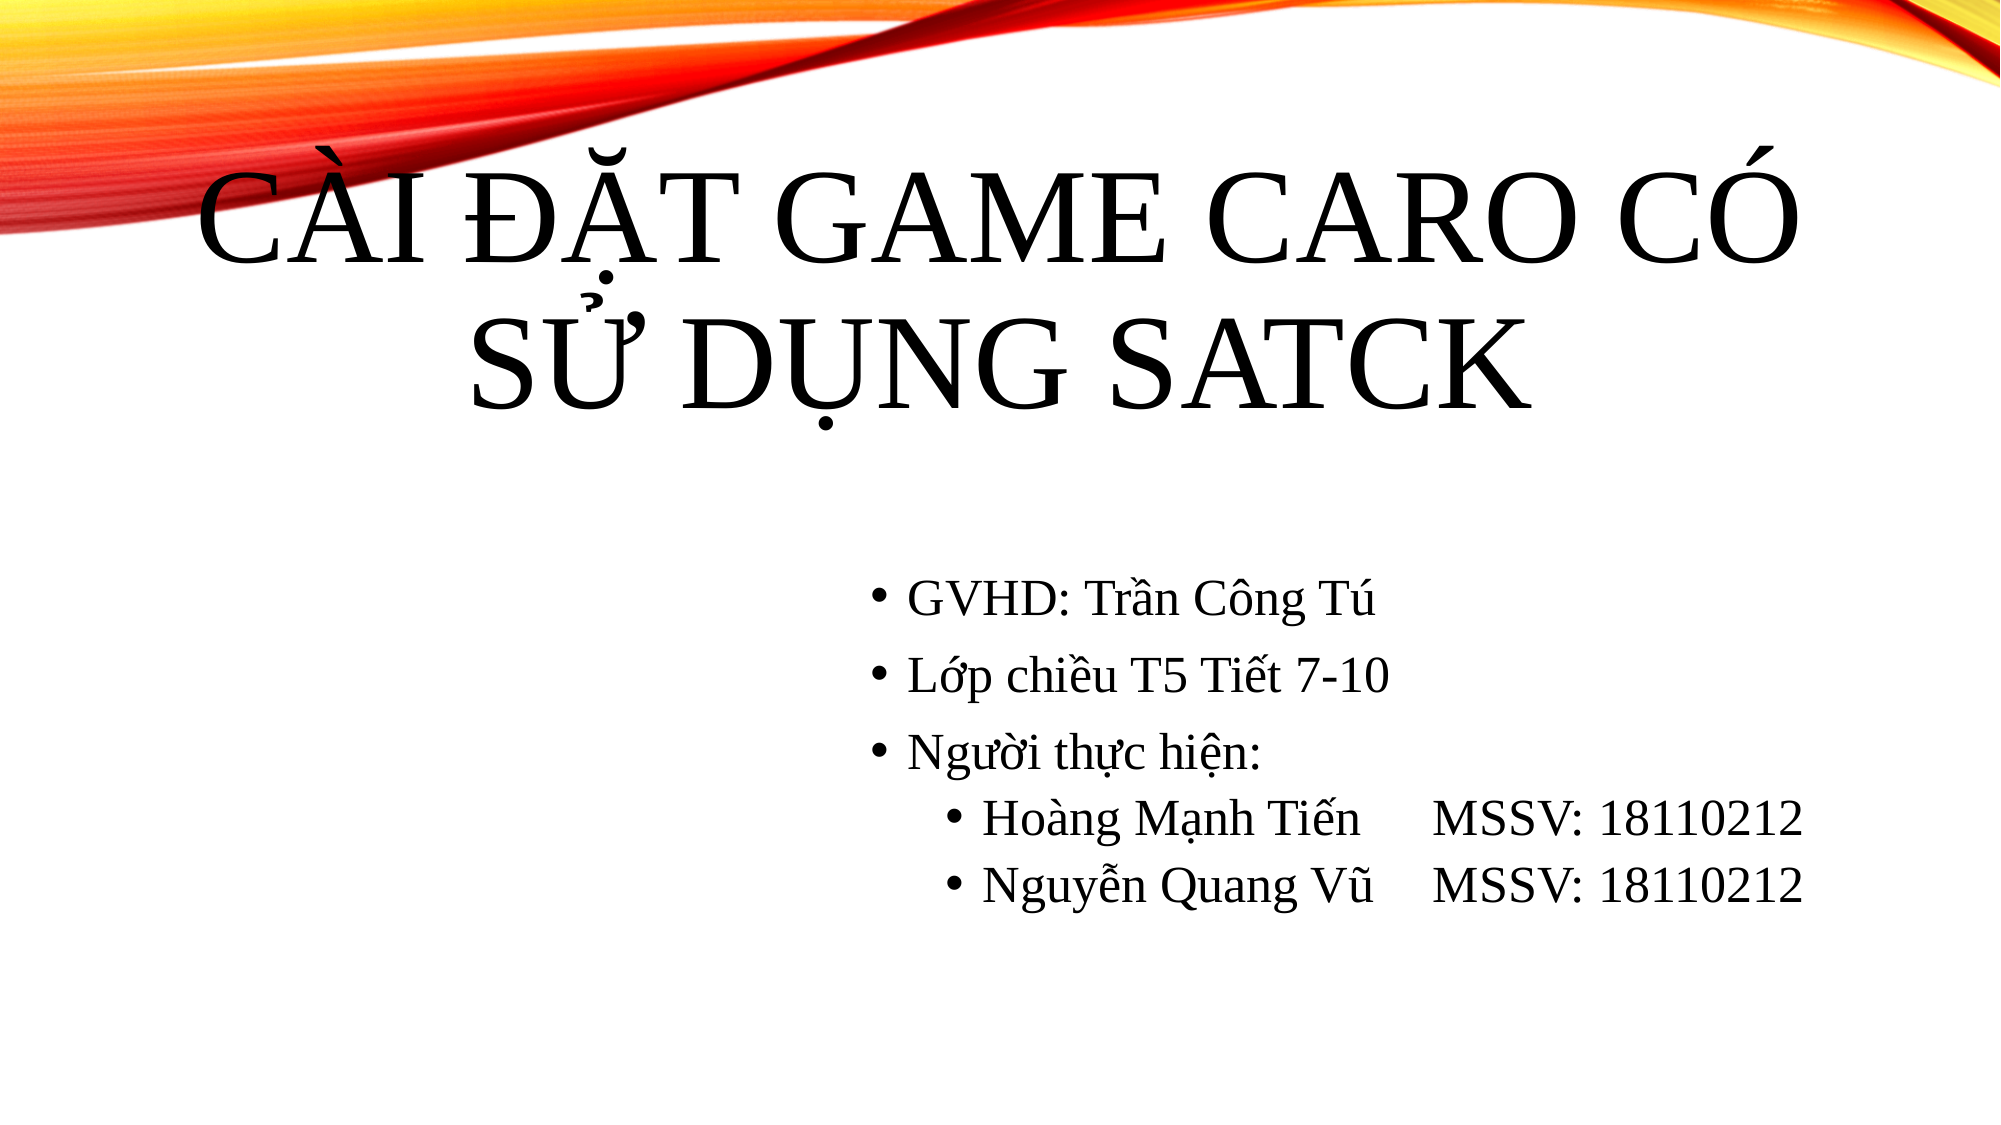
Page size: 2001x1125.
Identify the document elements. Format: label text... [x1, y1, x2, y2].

list GVHD: Trần Công Tú Lớp chiều T5 Tiết 7-10 Người thực hiện: Hoàng Mạnh Tiến MSSV: 18110212 Nguyễn Quang Vũ MSSV: 18110212 [855, 562, 1874, 976]
title Cài đặt Game Caro có sử dụng Satck [112, 20, 1888, 563]
picture [0, 0, 2000, 237]
